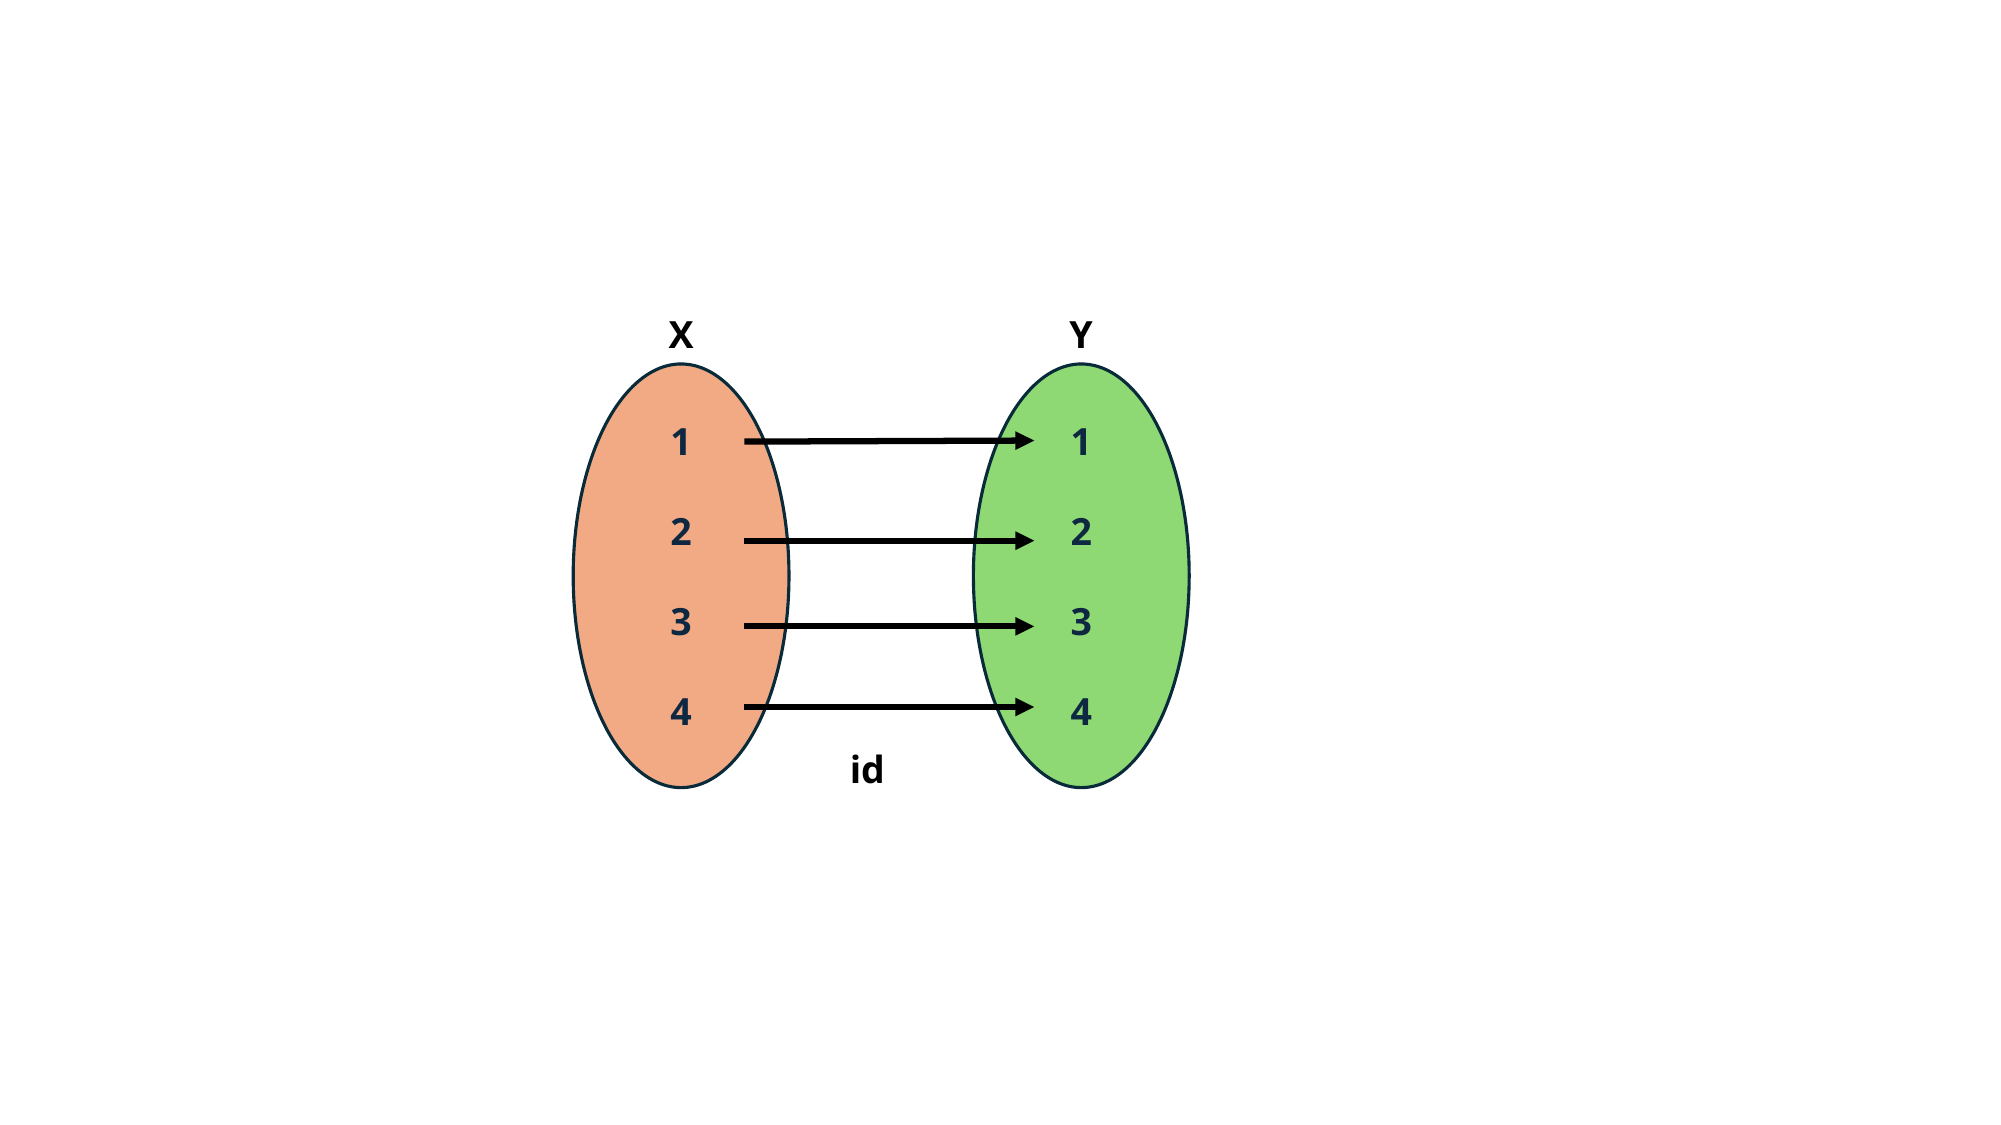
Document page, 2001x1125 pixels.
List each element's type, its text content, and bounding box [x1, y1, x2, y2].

text_box 1 2 3 4 [571, 364, 791, 790]
text_box X [653, 303, 709, 364]
text_box 1 2 3 4 [971, 364, 1191, 790]
text_box Y [1054, 303, 1108, 364]
text_box id [834, 738, 900, 799]
text_box [509, 272, 1254, 870]
